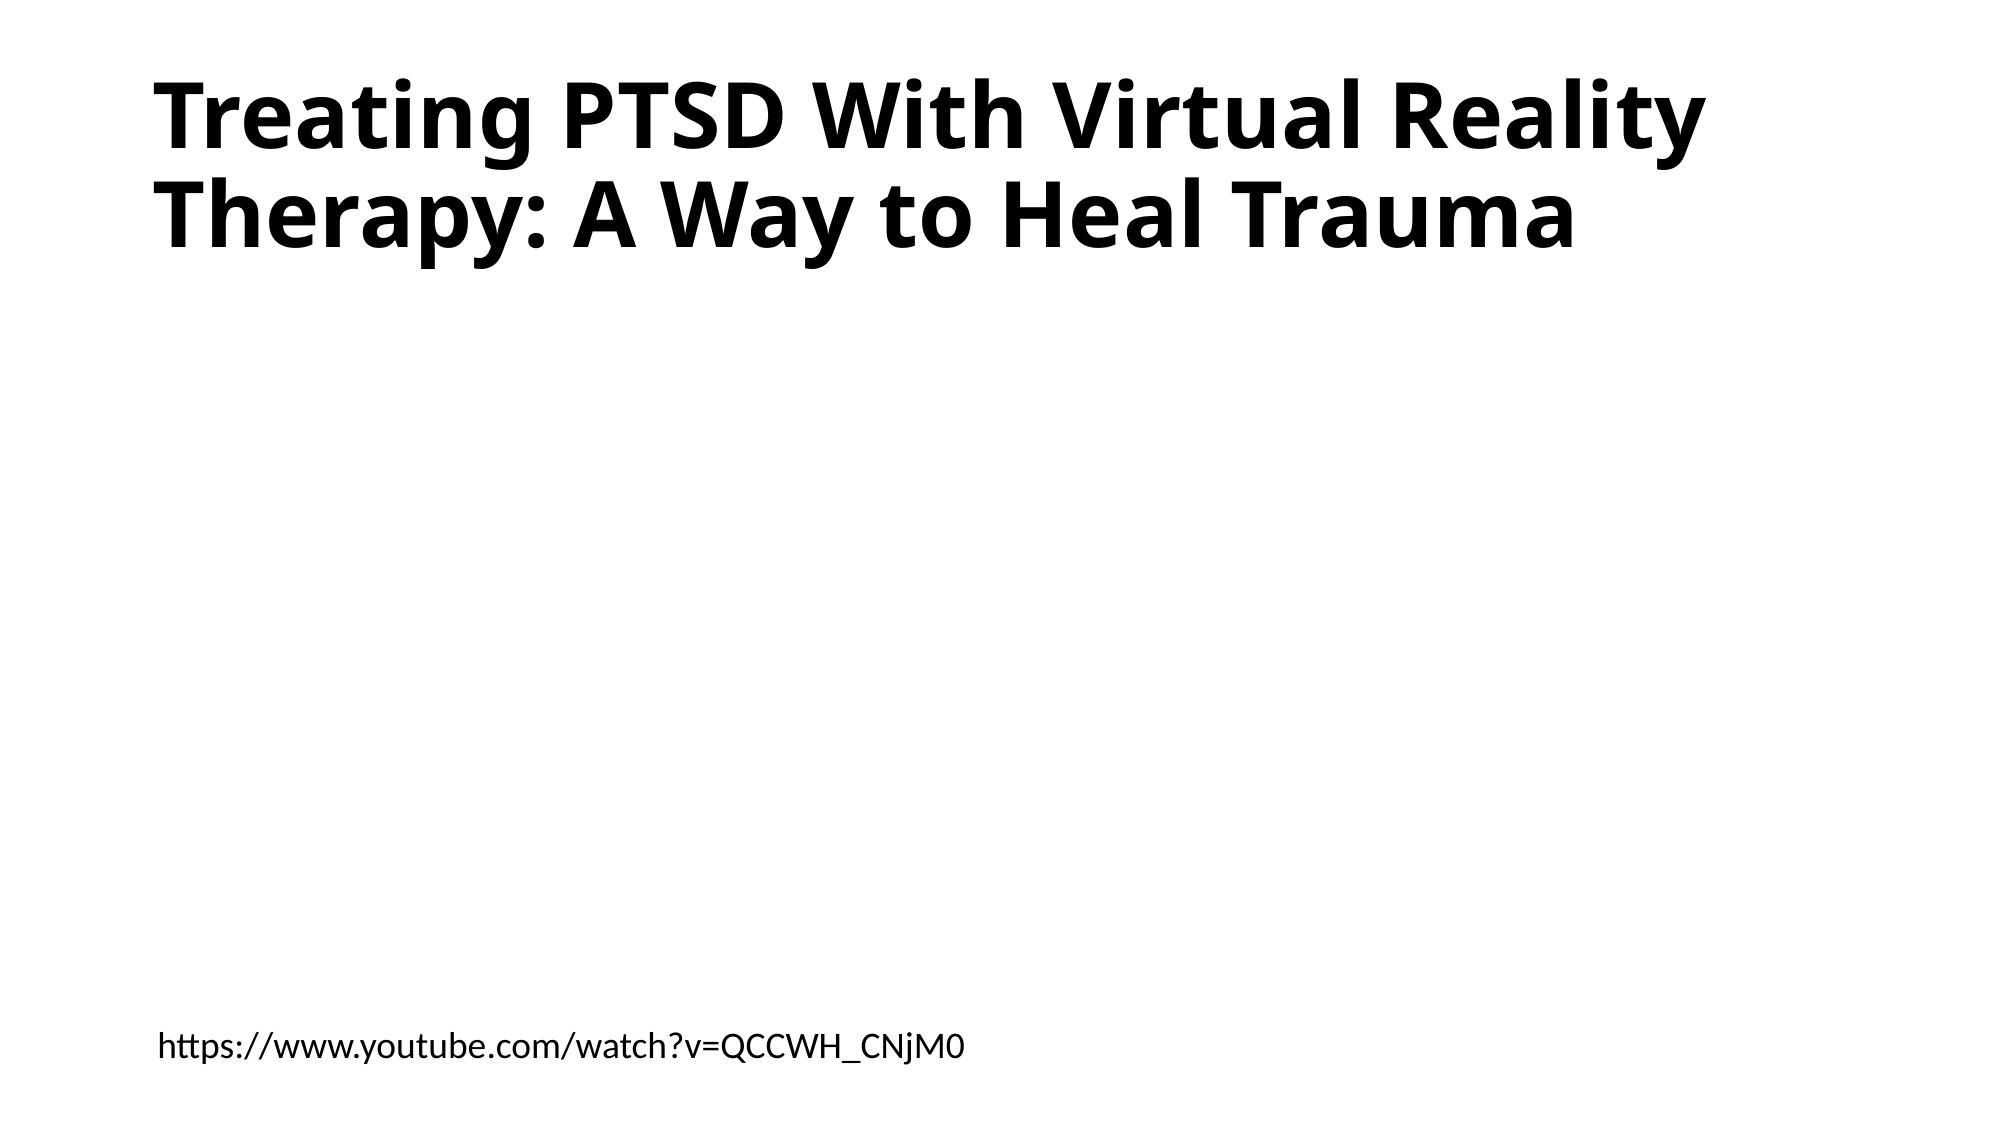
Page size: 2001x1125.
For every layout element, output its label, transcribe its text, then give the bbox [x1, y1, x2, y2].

text_box https://www.youtube.com/watch?v=QCCWH_CNjM0 [142, 1013, 981, 1073]
title Treating PTSD With Virtual Reality Therapy: A Way to Heal Trauma [137, 59, 1863, 278]
